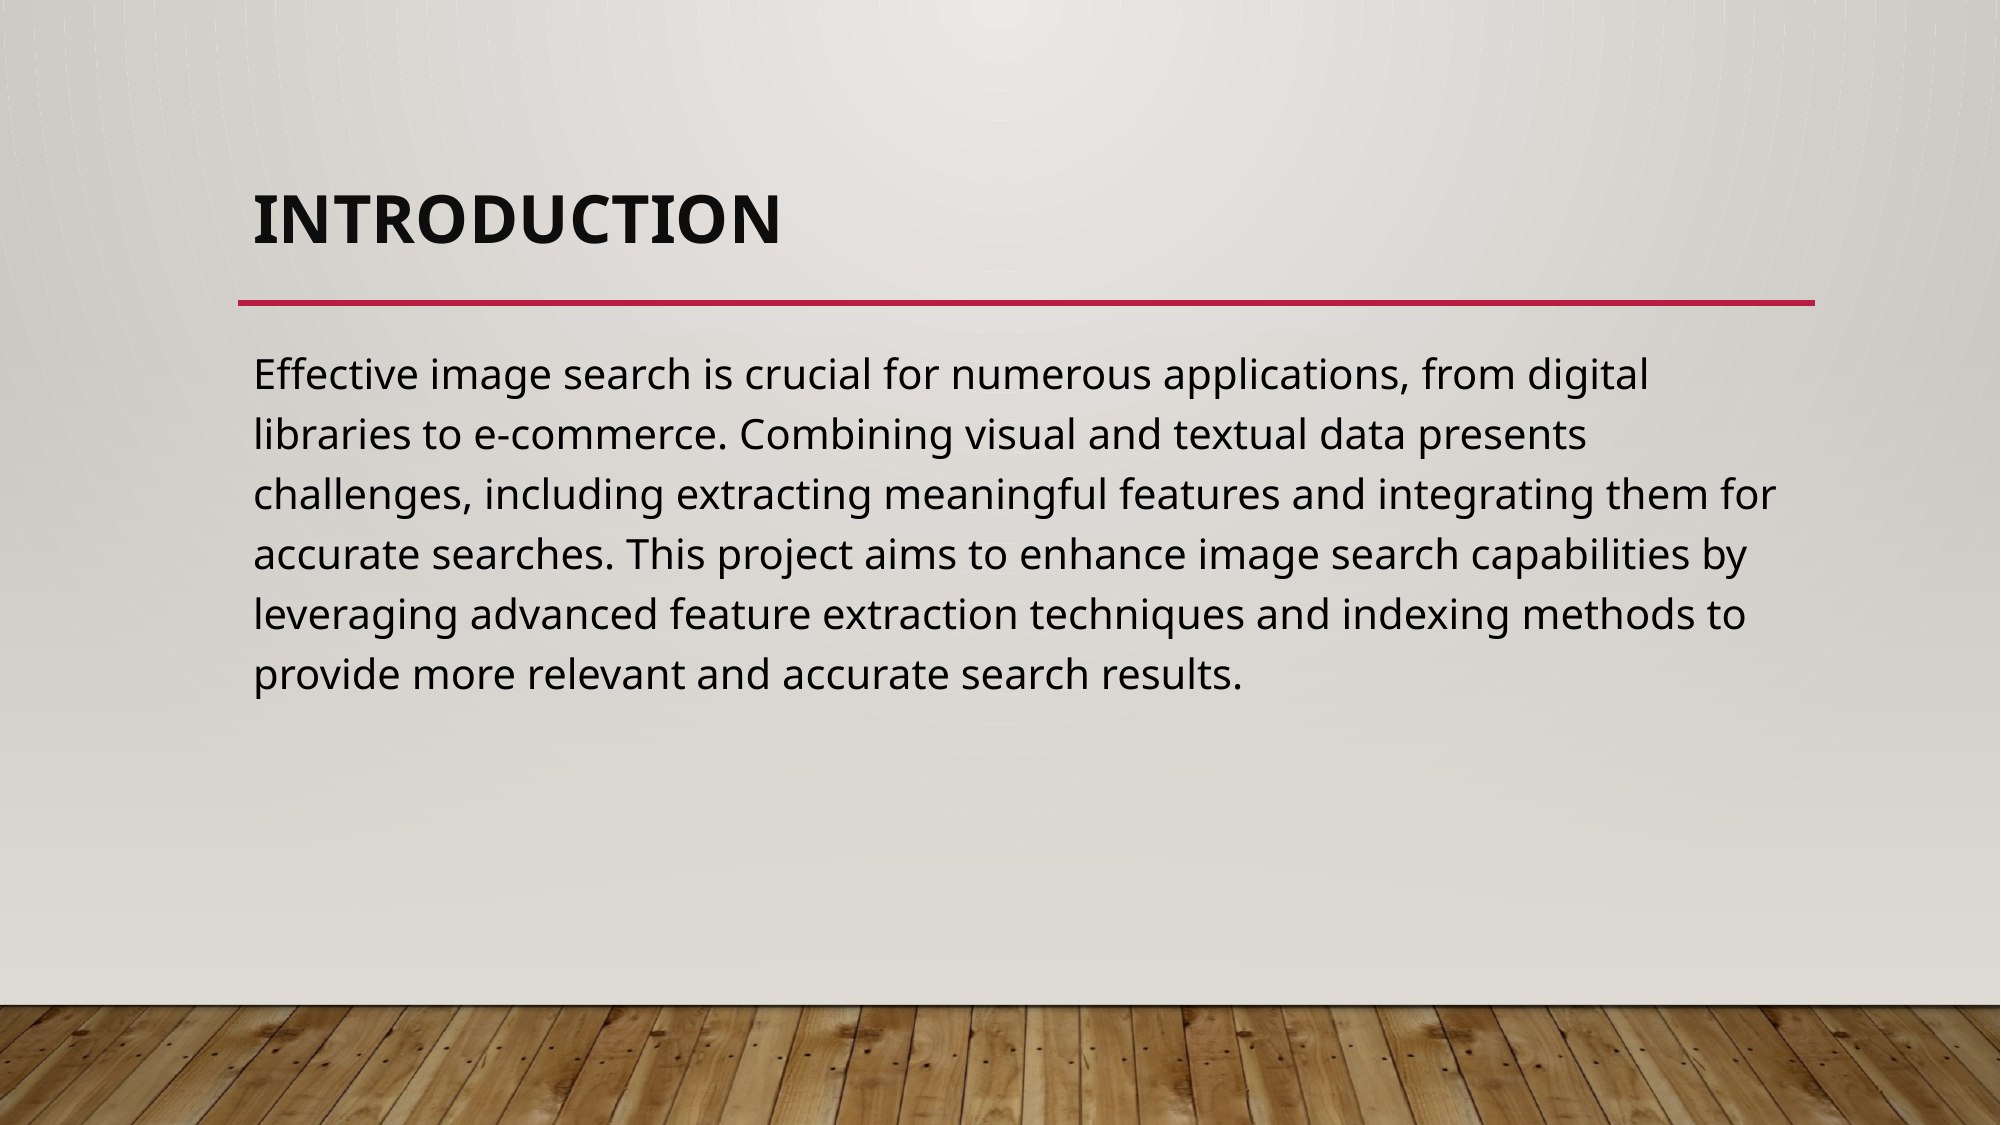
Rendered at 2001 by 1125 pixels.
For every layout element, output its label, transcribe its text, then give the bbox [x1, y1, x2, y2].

list Effective image search is crucial for numerous applications, from digital libraries to e-commerce. Combining visual and textual data presents challenges, including extracting meaningful features and integrating them for accurate searches. This project aims to enhance image search capabilities by leveraging advanced feature extraction techniques and indexing methods to provide more relevant and accurate search results. [238, 330, 1814, 897]
title INTRODUCTION [238, 178, 1814, 330]
picture [0, 1005, 2000, 1125]
